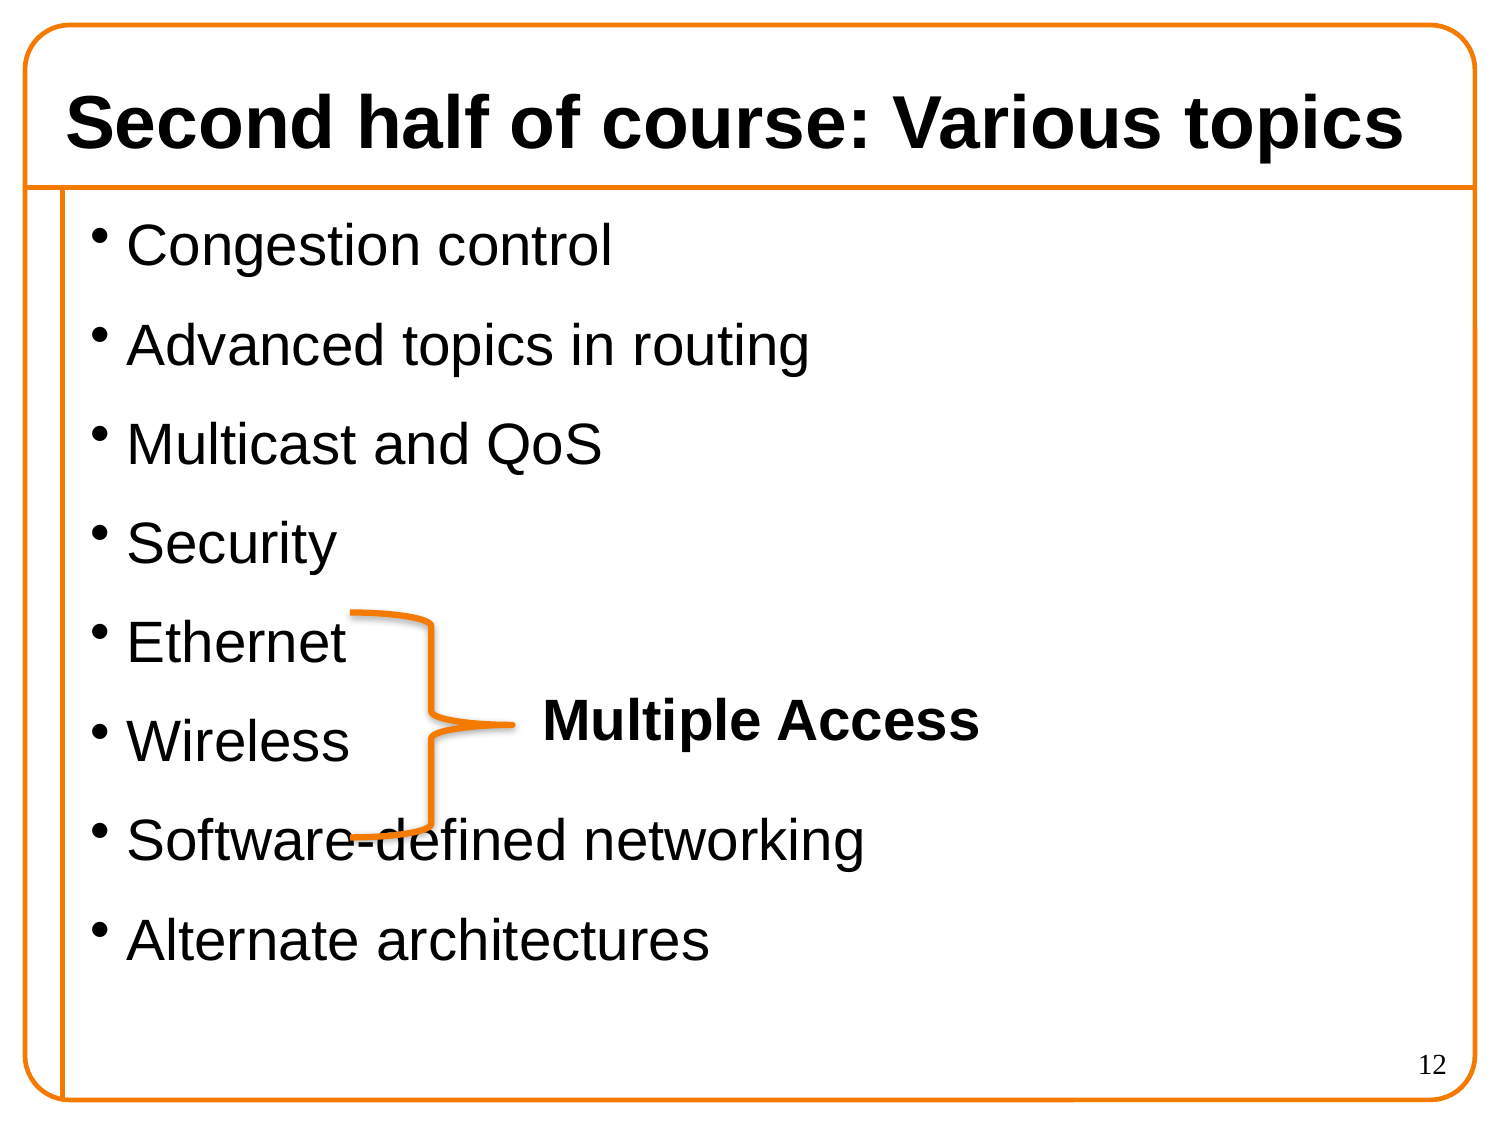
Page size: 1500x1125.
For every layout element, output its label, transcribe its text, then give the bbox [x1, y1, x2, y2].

slide_number 12 [1312, 1037, 1463, 1101]
text_box [349, 609, 516, 841]
list Congestion control Advanced topics in routing Multicast and QoS Security Ethernet Wireless Software-defined networking Alternate architectures [75, 200, 1463, 1100]
title Second half of course: Various topics [50, 62, 1475, 175]
text_box Multiple Access [527, 675, 996, 760]
